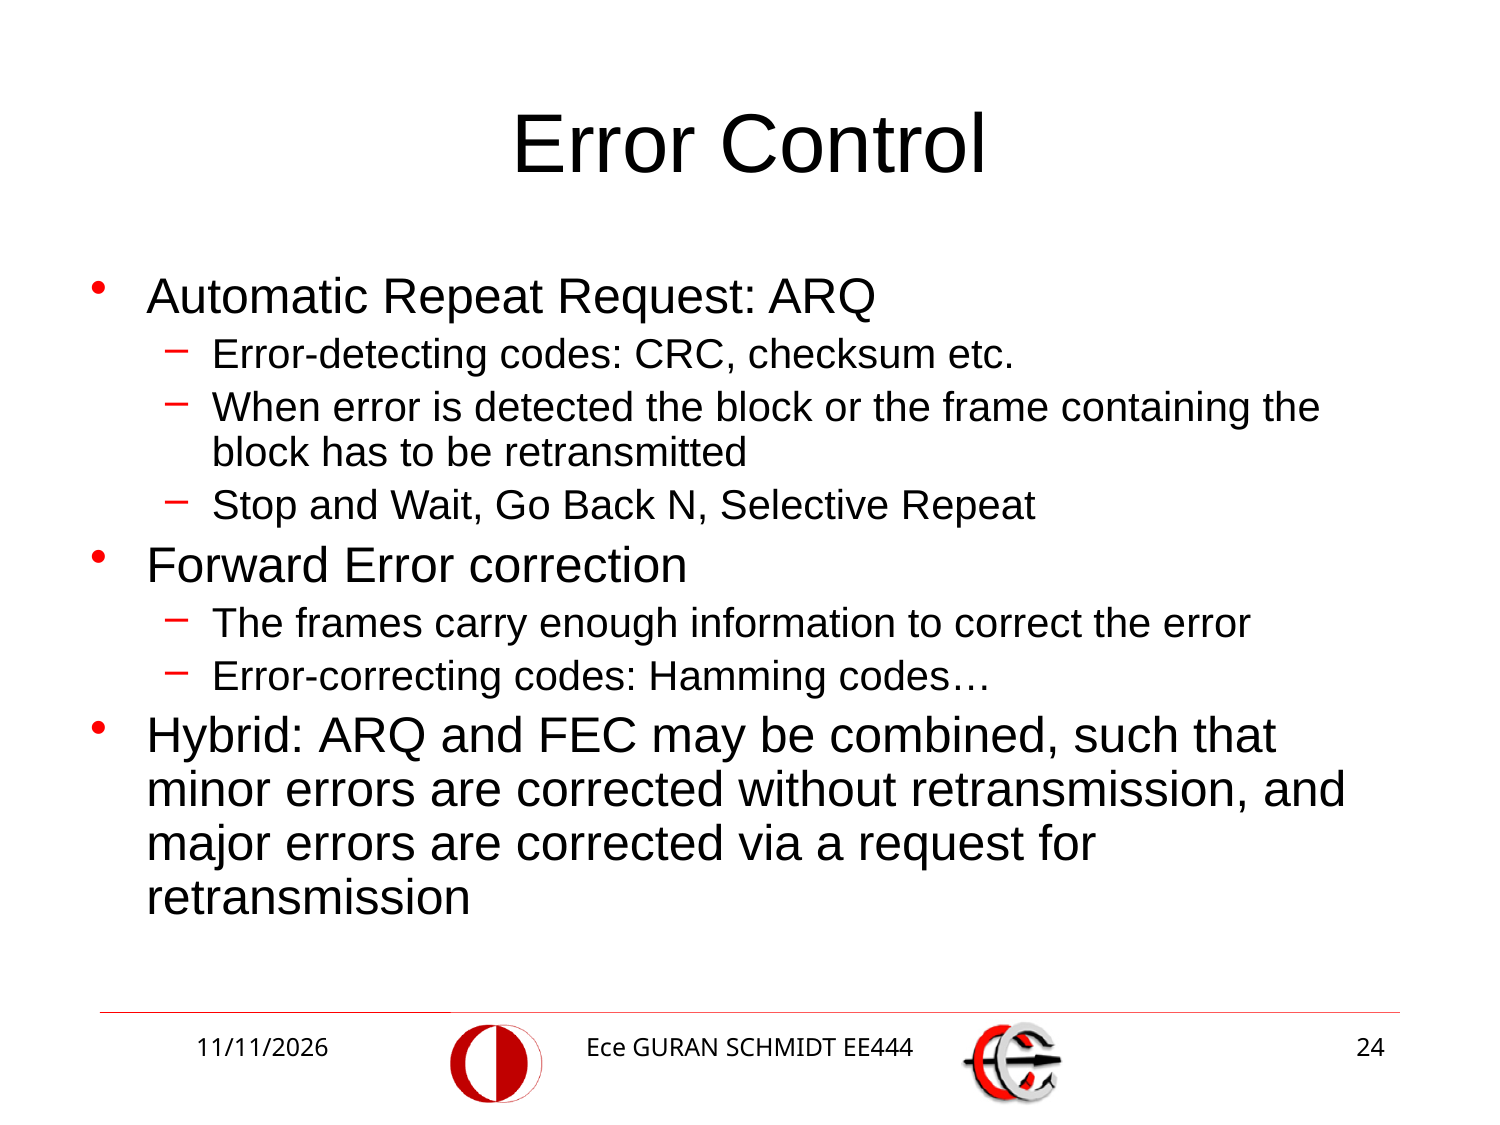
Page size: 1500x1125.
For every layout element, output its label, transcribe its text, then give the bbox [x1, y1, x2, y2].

footer Ece GURAN SCHMIDT EE444 [512, 1024, 988, 1103]
slide_number 24 [1074, 1024, 1400, 1103]
picture [448, 1023, 543, 1103]
title Error Control [75, 45, 1425, 233]
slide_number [99, 1024, 425, 1103]
list Automatic Repeat Request: ARQ Error-detecting codes: CRC, checksum etc. When error is detected the block or the frame containing the block has to be retransmitted Stop and Wait, Go Back N, Selective Repeat Forward Error correction The frames carry enough information to correct the error Error-correcting codes: Hamming codes… Hybrid: ARQ and FEC may be combined, such that minor errors are corrected without retransmission, and major errors are corrected via a request for retransmission [75, 262, 1425, 1005]
picture [950, 1019, 1068, 1106]
